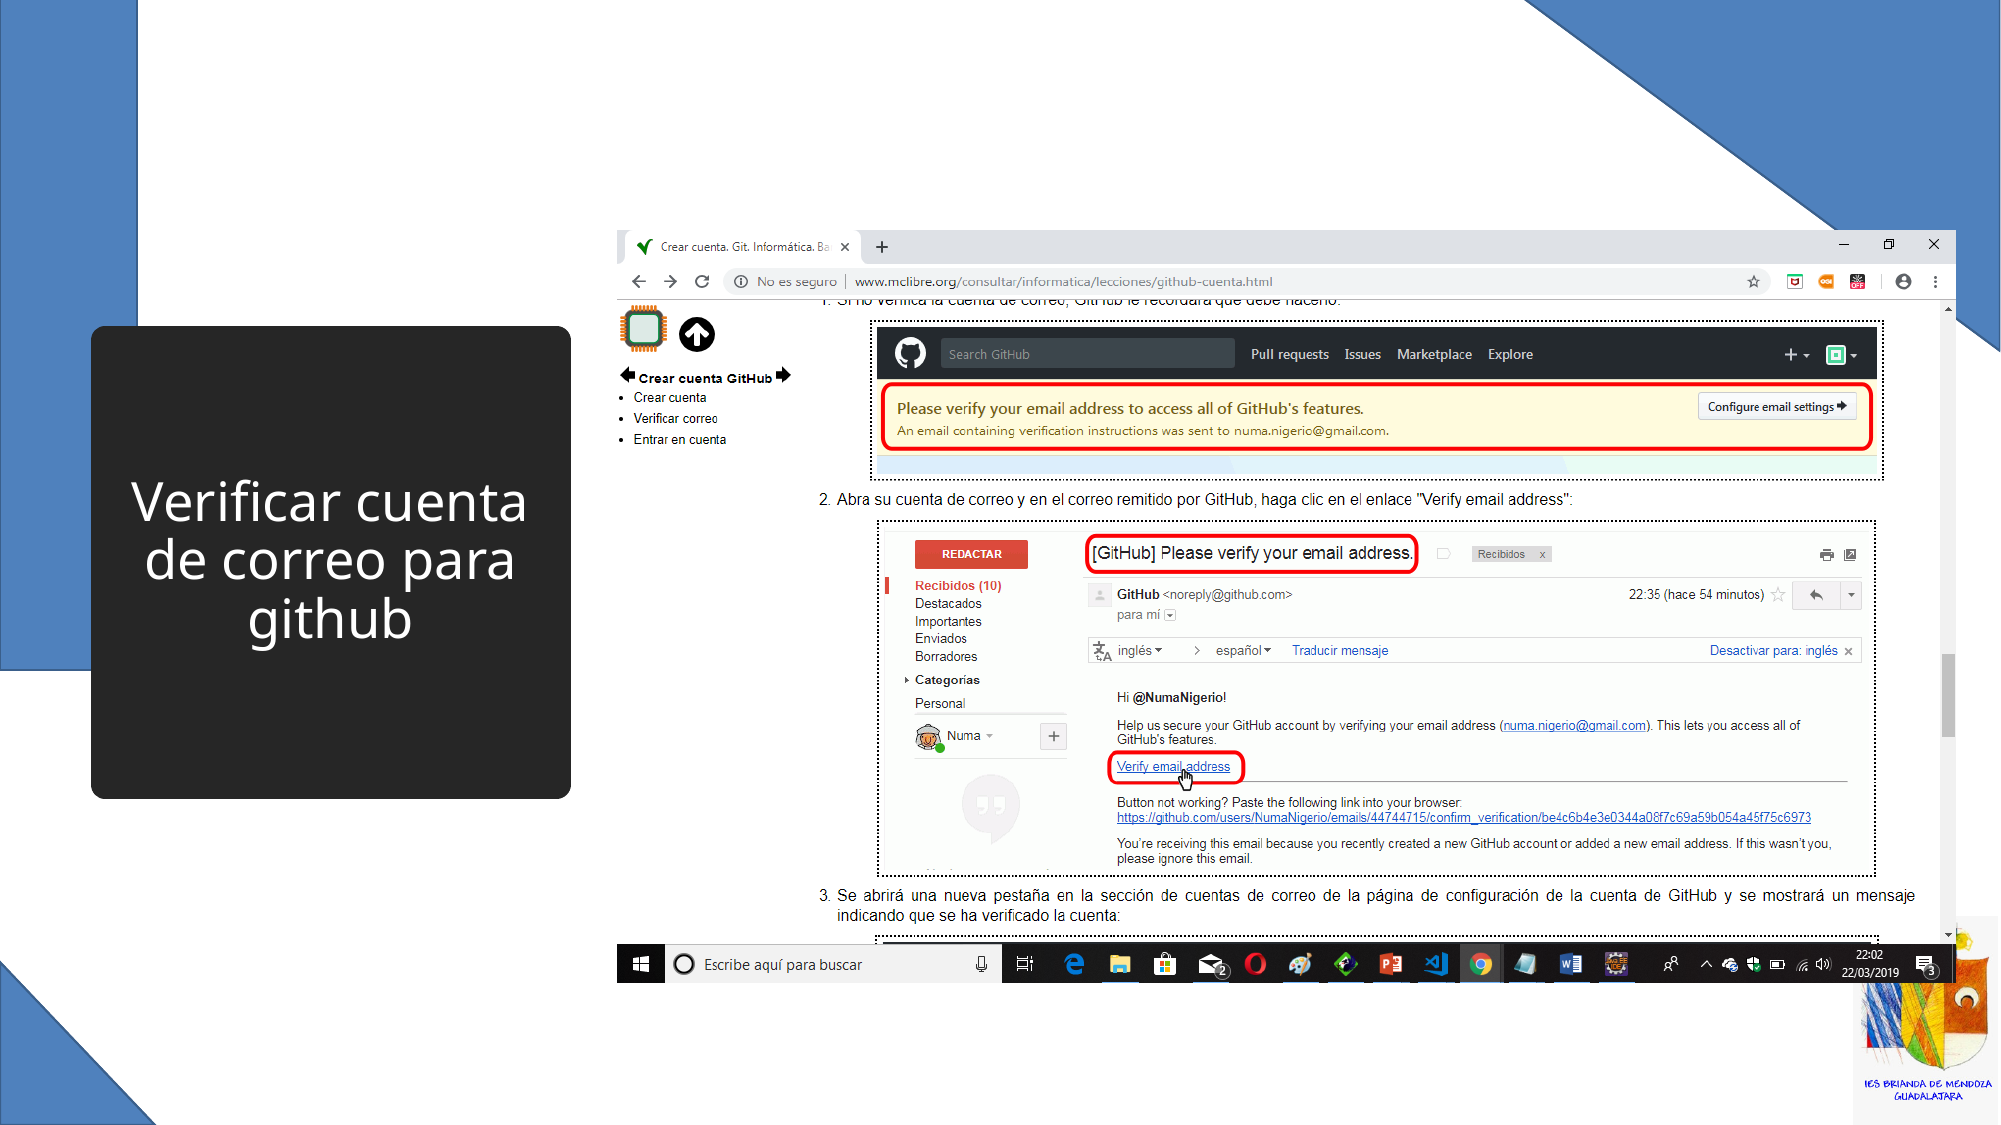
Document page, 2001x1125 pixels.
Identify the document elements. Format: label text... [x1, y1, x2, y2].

picture [1853, 916, 1998, 1125]
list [617, 230, 1956, 984]
title Verificar cuenta de correo para github [105, 340, 557, 785]
